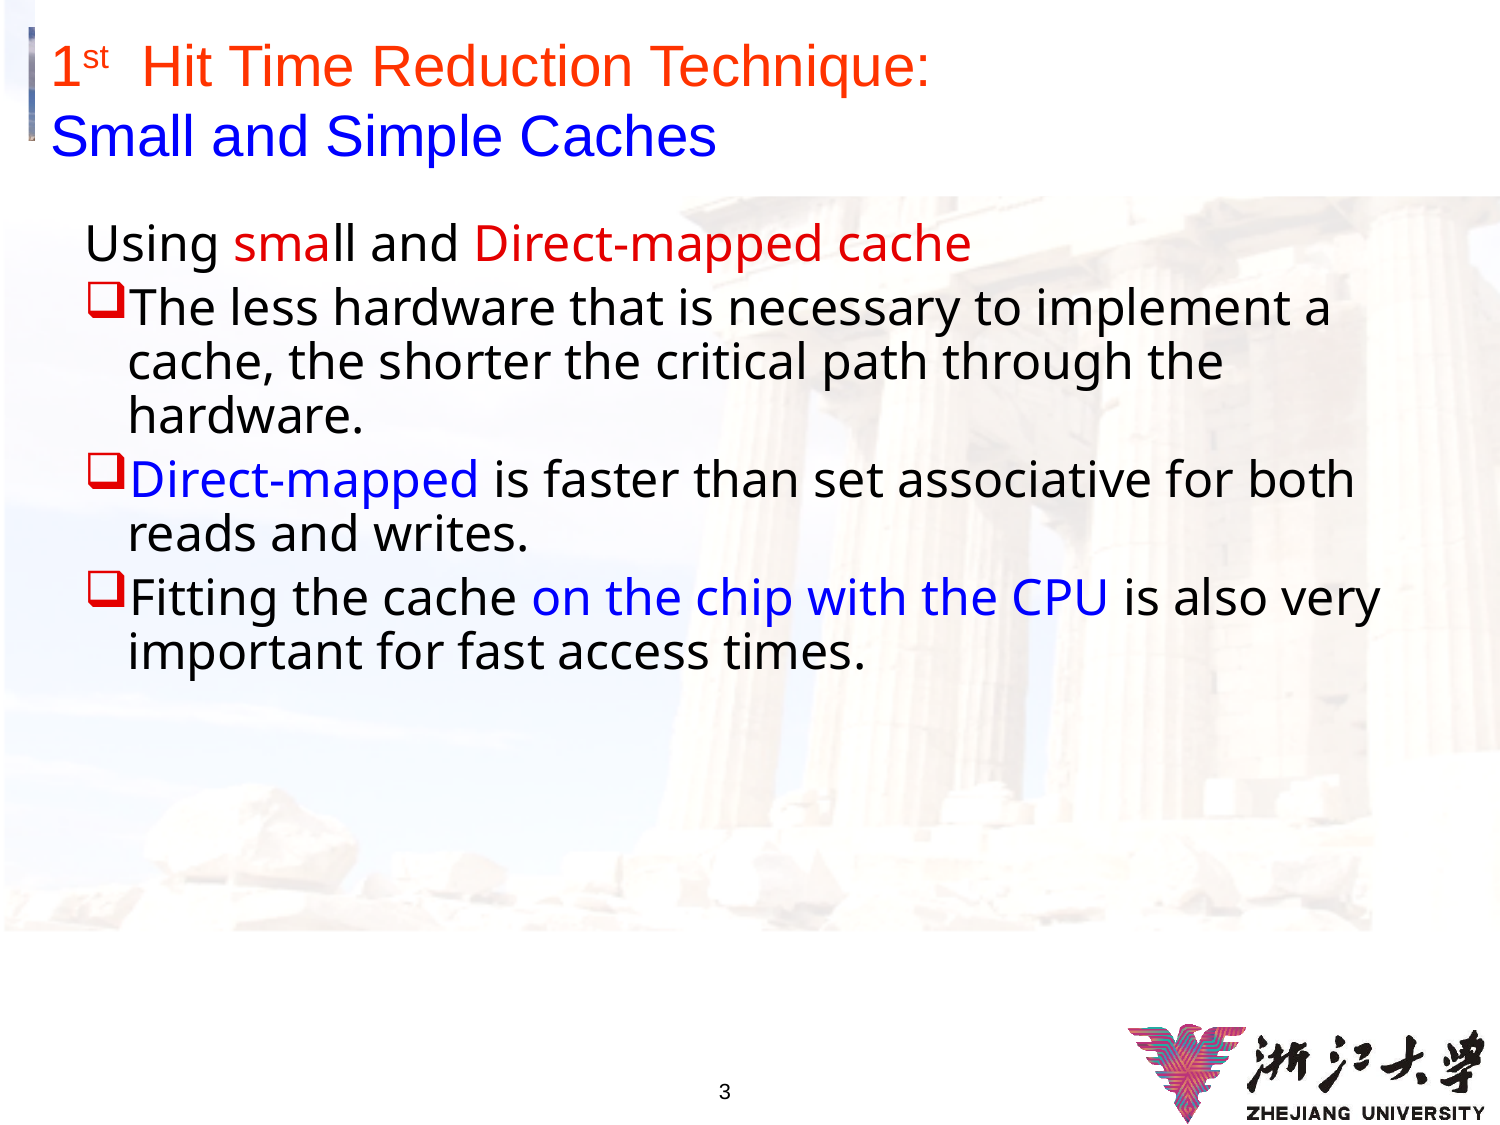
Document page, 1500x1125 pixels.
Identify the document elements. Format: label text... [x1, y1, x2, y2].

list Using small and Direct-mapped cache The less hardware that is necessary to implement a cache, the shorter the critical path through the hardware. Direct-mapped is faster than set associative for both reads and writes. Fitting the cache on the chip with the CPU is also very important for fast access times. [70, 210, 1426, 944]
title 1st Hit Time Reduction Technique: Small and Simple Caches [35, 0, 1500, 197]
picture [0, 0, 1500, 1125]
